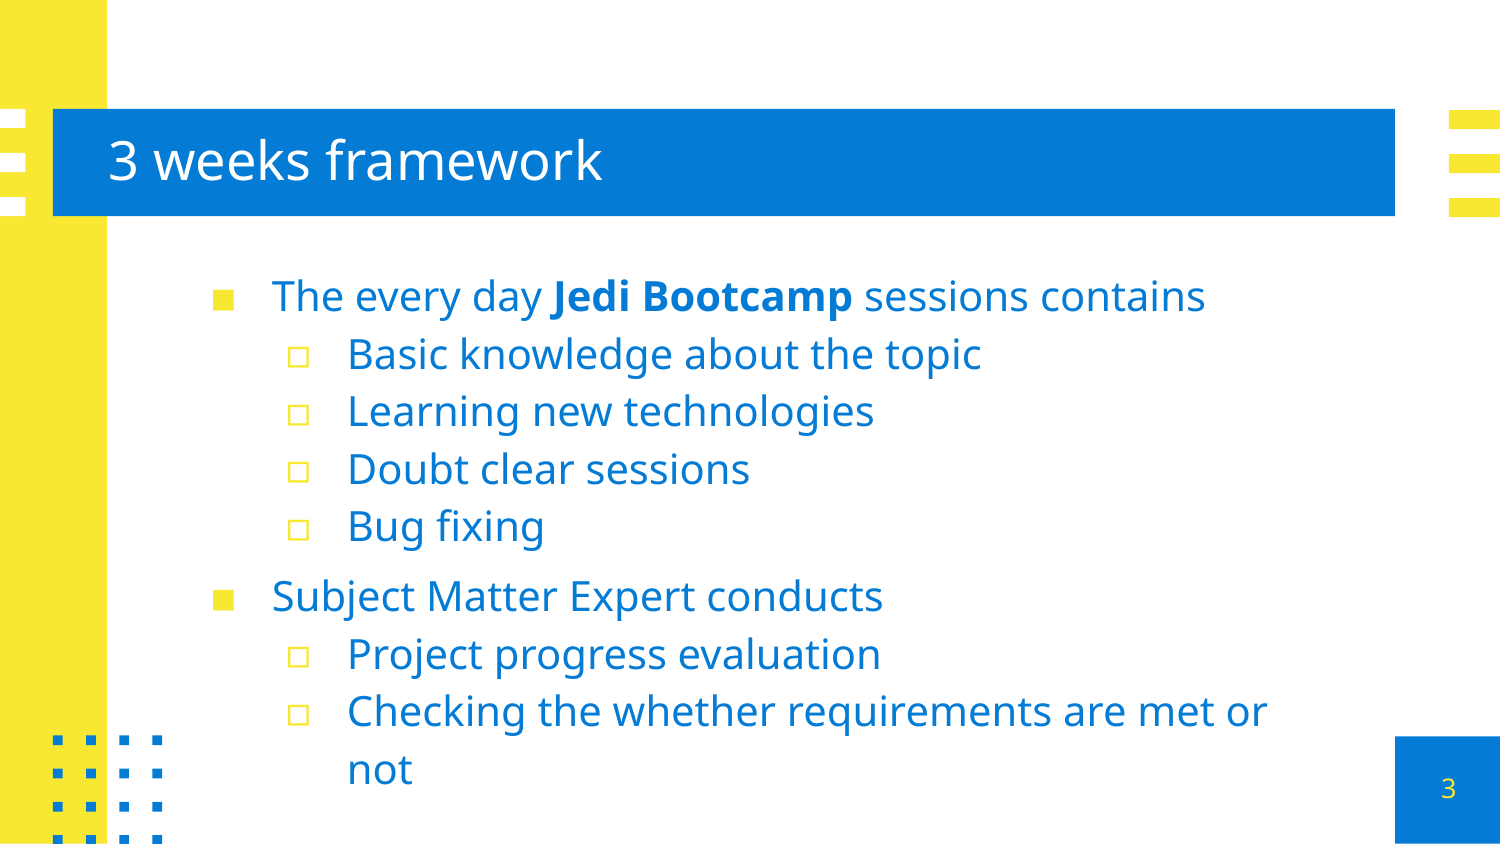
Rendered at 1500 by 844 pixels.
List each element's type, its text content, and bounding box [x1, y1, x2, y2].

title 3 weeks framework [108, 108, 1396, 217]
list The every day Jedi Bootcamp sessions contains Basic knowledge about the topic Learning new technologies Doubt clear sessions Bug fixing Subject Matter Expert conducts Project progress evaluation Checking the whether requirements are met or not [196, 262, 1288, 736]
slide_number 3 [1395, 736, 1500, 844]
